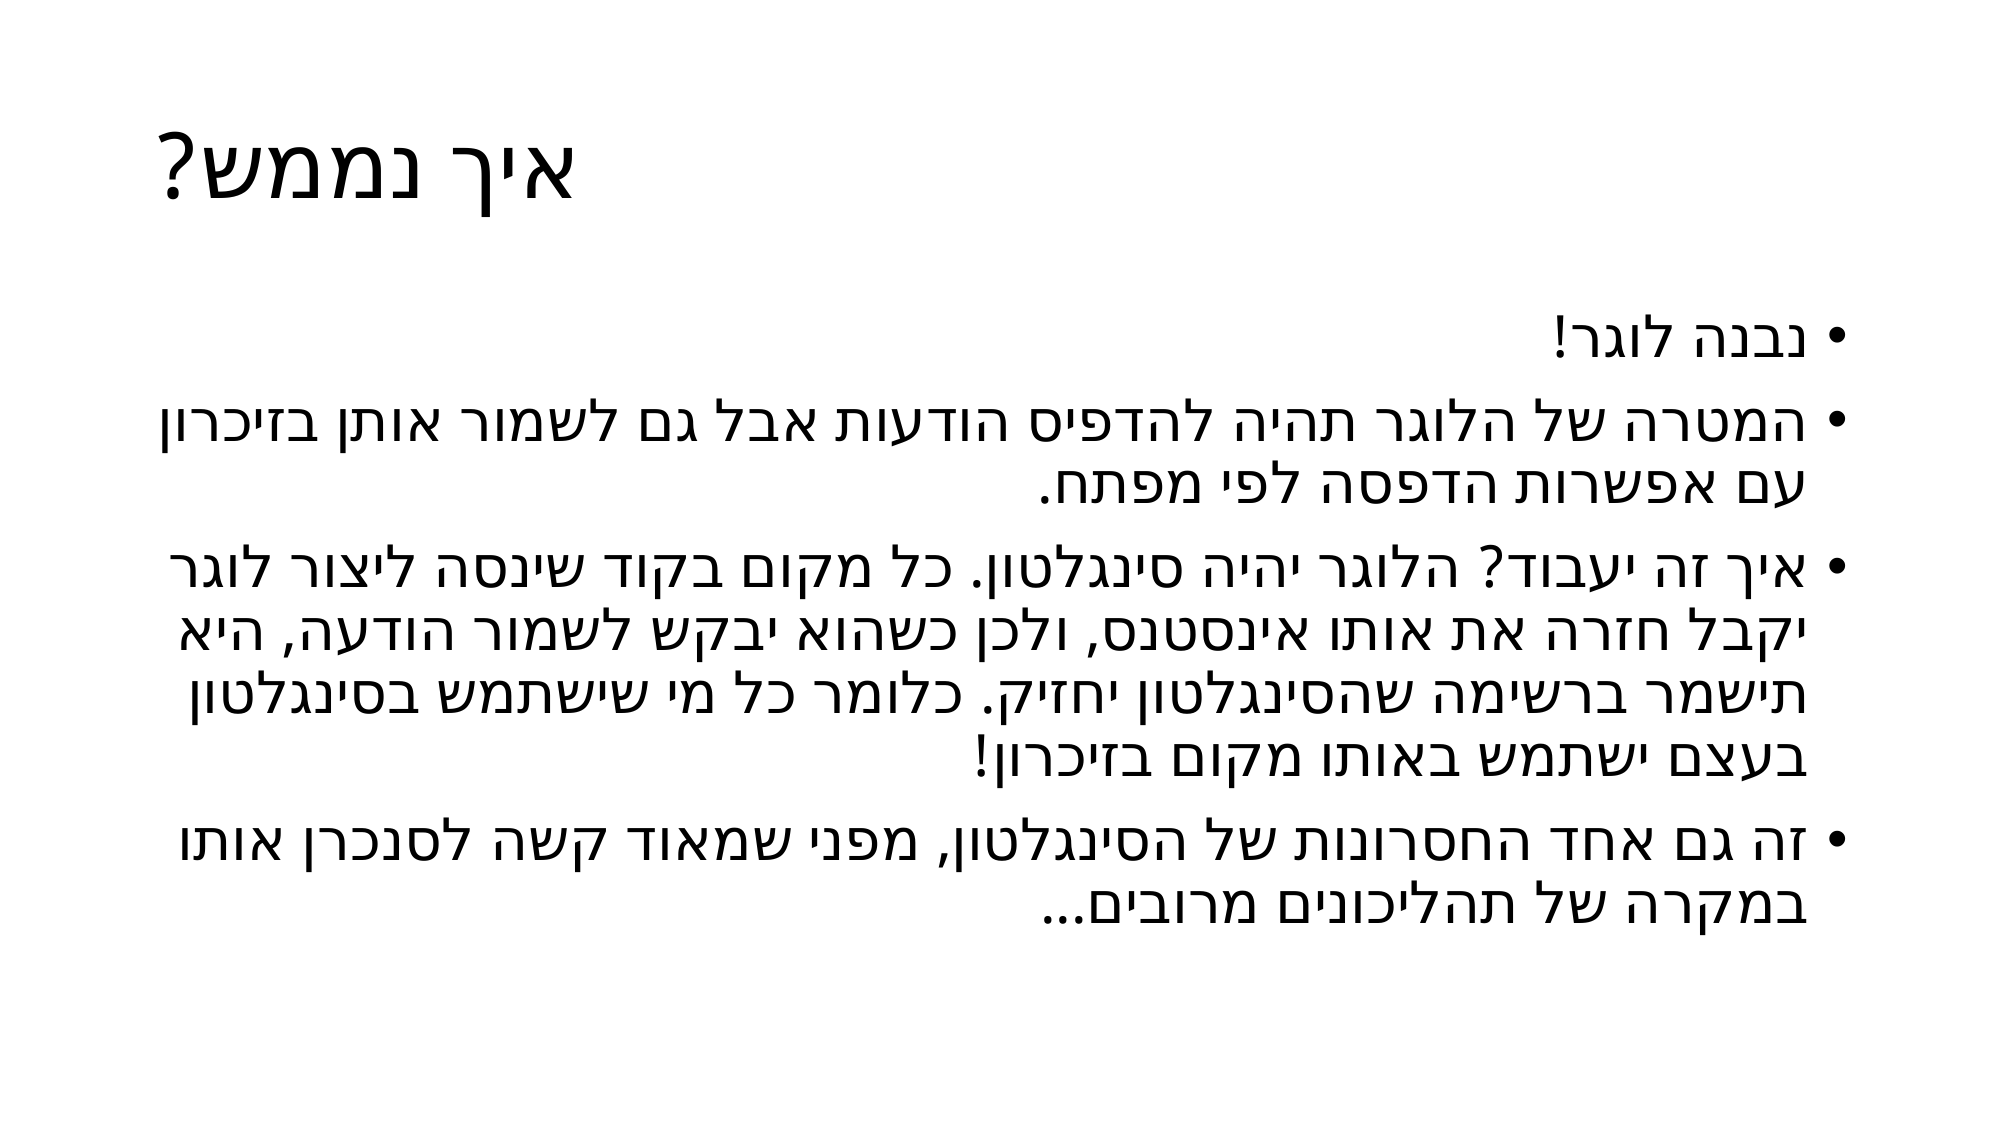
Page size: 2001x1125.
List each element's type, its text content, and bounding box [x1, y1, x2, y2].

list נבנה לוגר! המטרה של הלוגר תהיה להדפיס הודעות אבל גם לשמור אותן בזיכרון עם אפשרות הדפסה לפי מפתח. איך זה יעבוד? הלוגר יהיה סינגלטון. כל מקום בקוד שינסה ליצור לוגר יקבל חזרה את אותו אינסטנס, ולכן כשהוא יבקש לשמור הודעה, היא תישמר ברשימה שהסינגלטון יחזיק. כלומר כל מי שישתמש בסינגלטון בעצם ישתמש באותו מקום בזיכרון! זה גם אחד החסרונות של הסינגלטון, מפני שמאוד קשה לסנכרן אותו במקרה של תהליכונים מרובים... [137, 299, 1863, 1014]
title איך נממש? [137, 59, 1863, 278]
